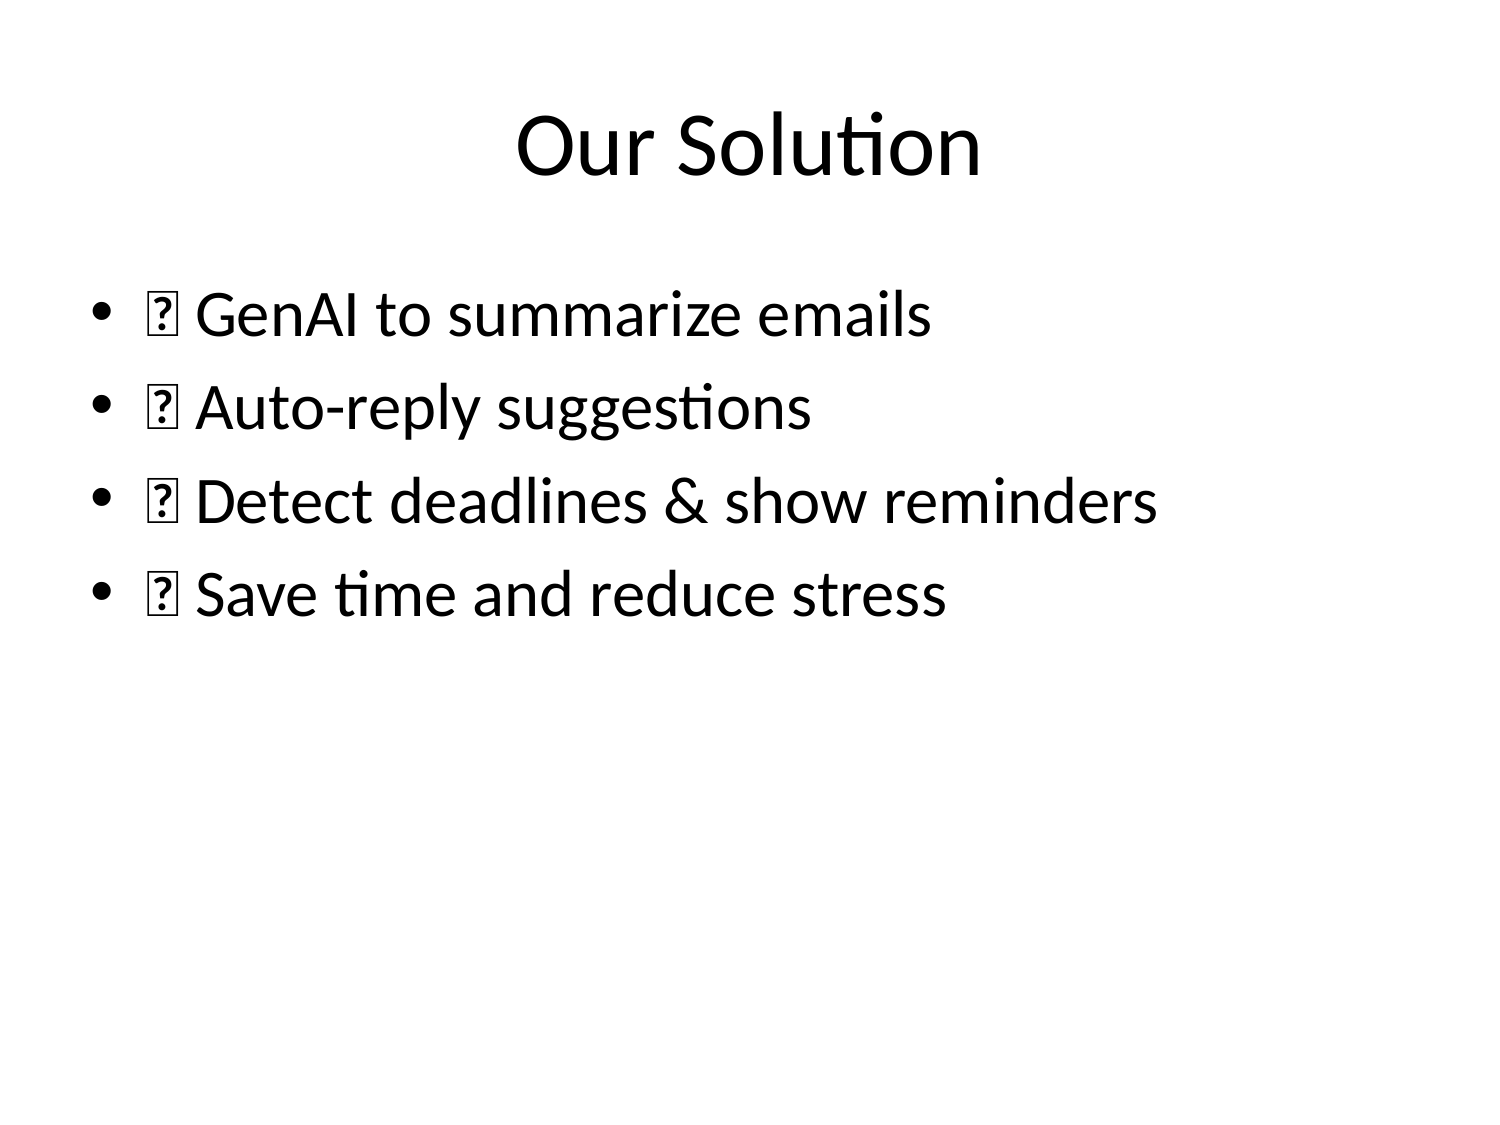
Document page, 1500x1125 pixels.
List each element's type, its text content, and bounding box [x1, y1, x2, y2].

title Our Solution [75, 45, 1425, 233]
list ✅ GenAI to summarize emails ✅ Auto-reply suggestions ✅ Detect deadlines & show reminders ✅ Save time and reduce stress [75, 262, 1425, 1005]
